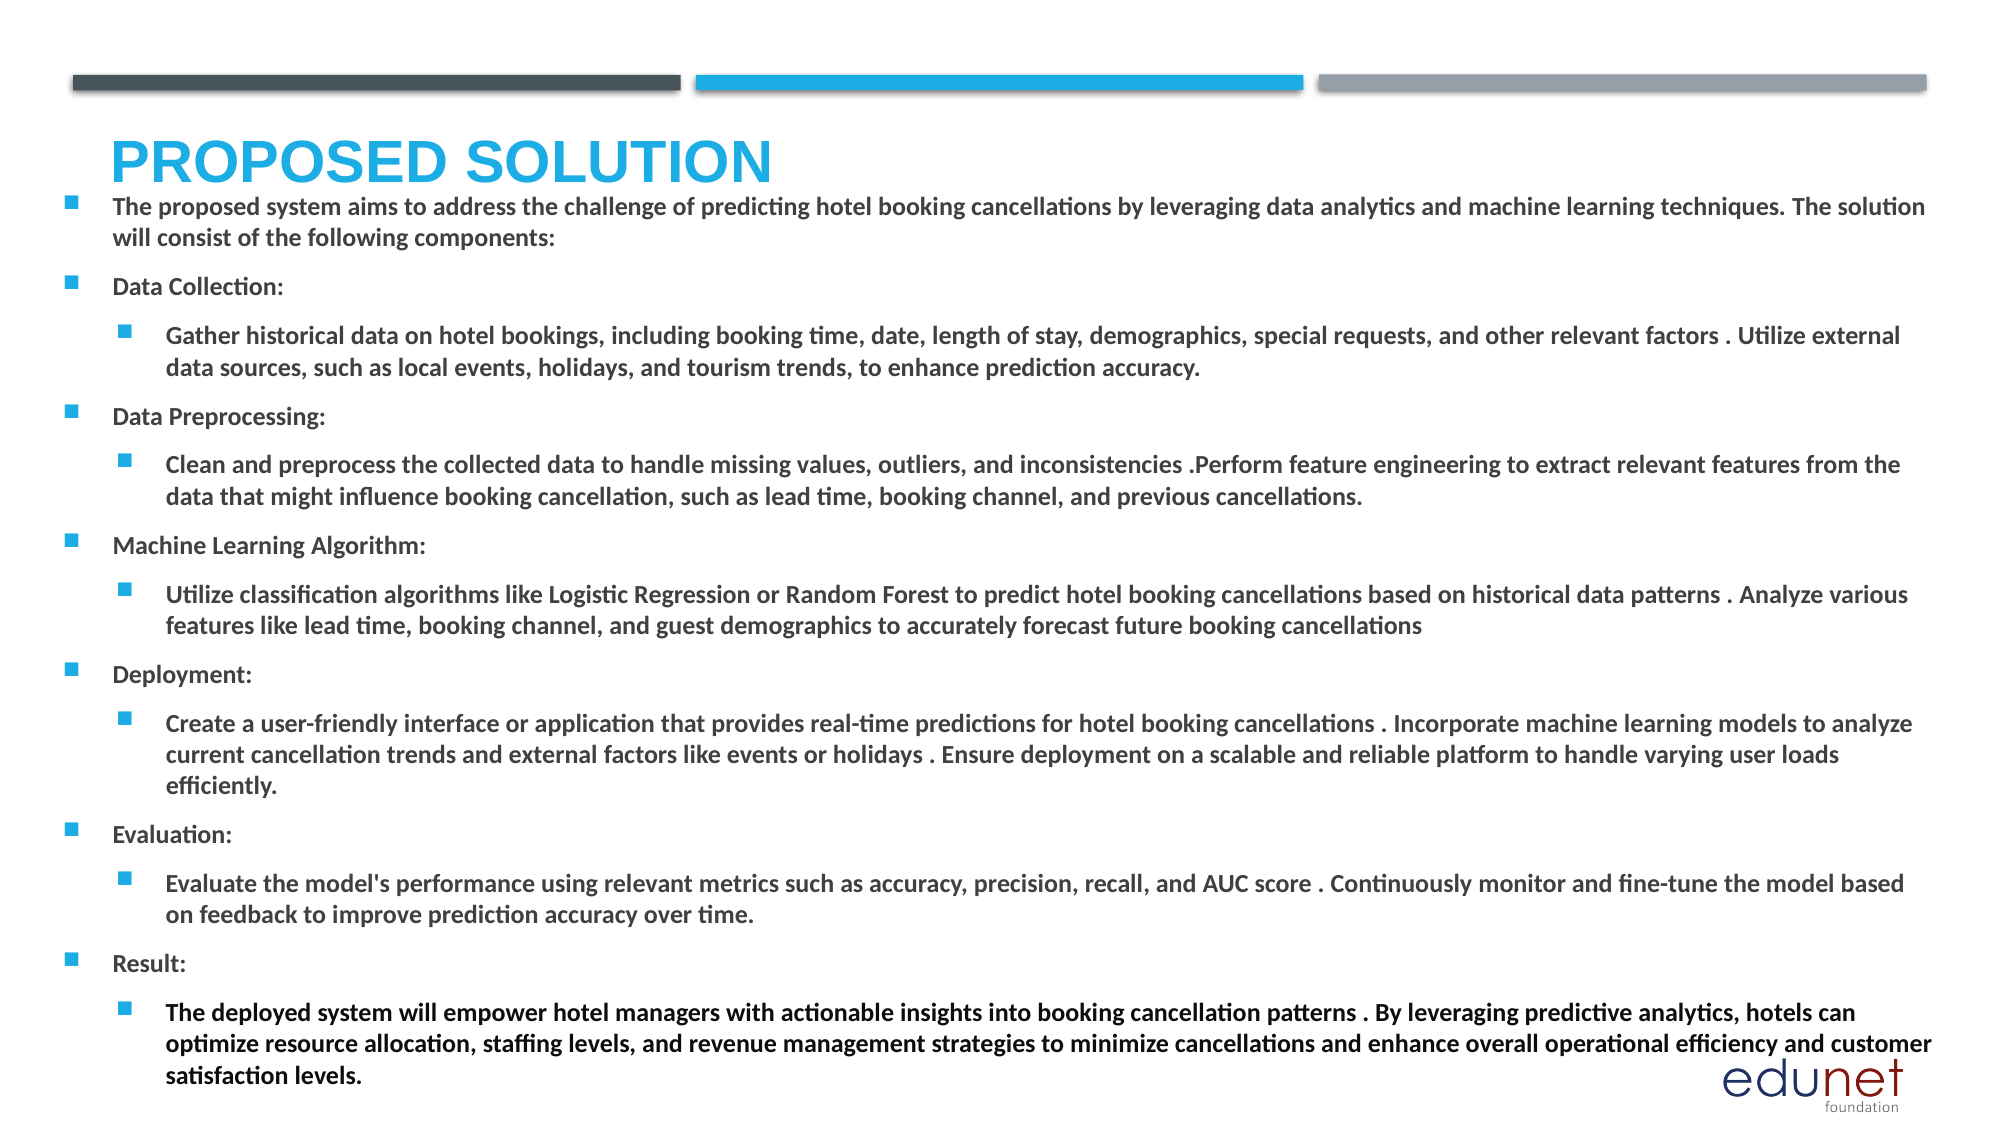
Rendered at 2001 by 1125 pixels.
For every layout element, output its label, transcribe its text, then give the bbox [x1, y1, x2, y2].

picture [1719, 1072, 1905, 1116]
list The proposed system aims to address the challenge of predicting hotel booking cancellations by leveraging data analytics and machine learning techniques. The solution will consist of the following components: Data Collection: Gather historical data on hotel bookings, including booking time, date, length of stay, demographics, special requests, and other relevant factors . Utilize external data sources, such as local events, holidays, and tourism trends, to enhance prediction accuracy. Data Preprocessing: Clean and preprocess the collected data to handle missing values, outliers, and inconsistencies .Perform feature engineering to extract relevant features from the data that might influence booking cancellation, such as lead time, booking channel, and previous cancellations. Machine Learning Algorithm: Utilize classification algorithms like Logistic Regression or Random Forest to predict hotel booking cancellations based on historical data patterns . Analyze various features like lead time, booking channel, and guest demographics to accurately forecast future booking cancellations Deployment: Create a user-friendly interface or application that provides real-time predictions for hotel booking cancellations . Incorporate machine learning models to analyze current cancellation trends and external factors like events or holidays . Ensure deployment on a scalable and reliable platform to handle varying user loads efficiently. Evaluation: Evaluate the model's performance using relevant metrics such as accuracy, precision, recall, and AUC score . Continuously monitor and fine-tune the model based on feedback to improve prediction accuracy over time. Result: The deployed system will empower hotel managers with actionable insights into booking cancellation patterns . By leveraging predictive analytics, hotels can optimize resource allocation, staffing levels, and revenue management strategies to minimize cancellations and enhance overall operational efficiency and customer satisfaction levels. [47, 158, 1953, 1072]
title Proposed Solution [95, 115, 1905, 158]
